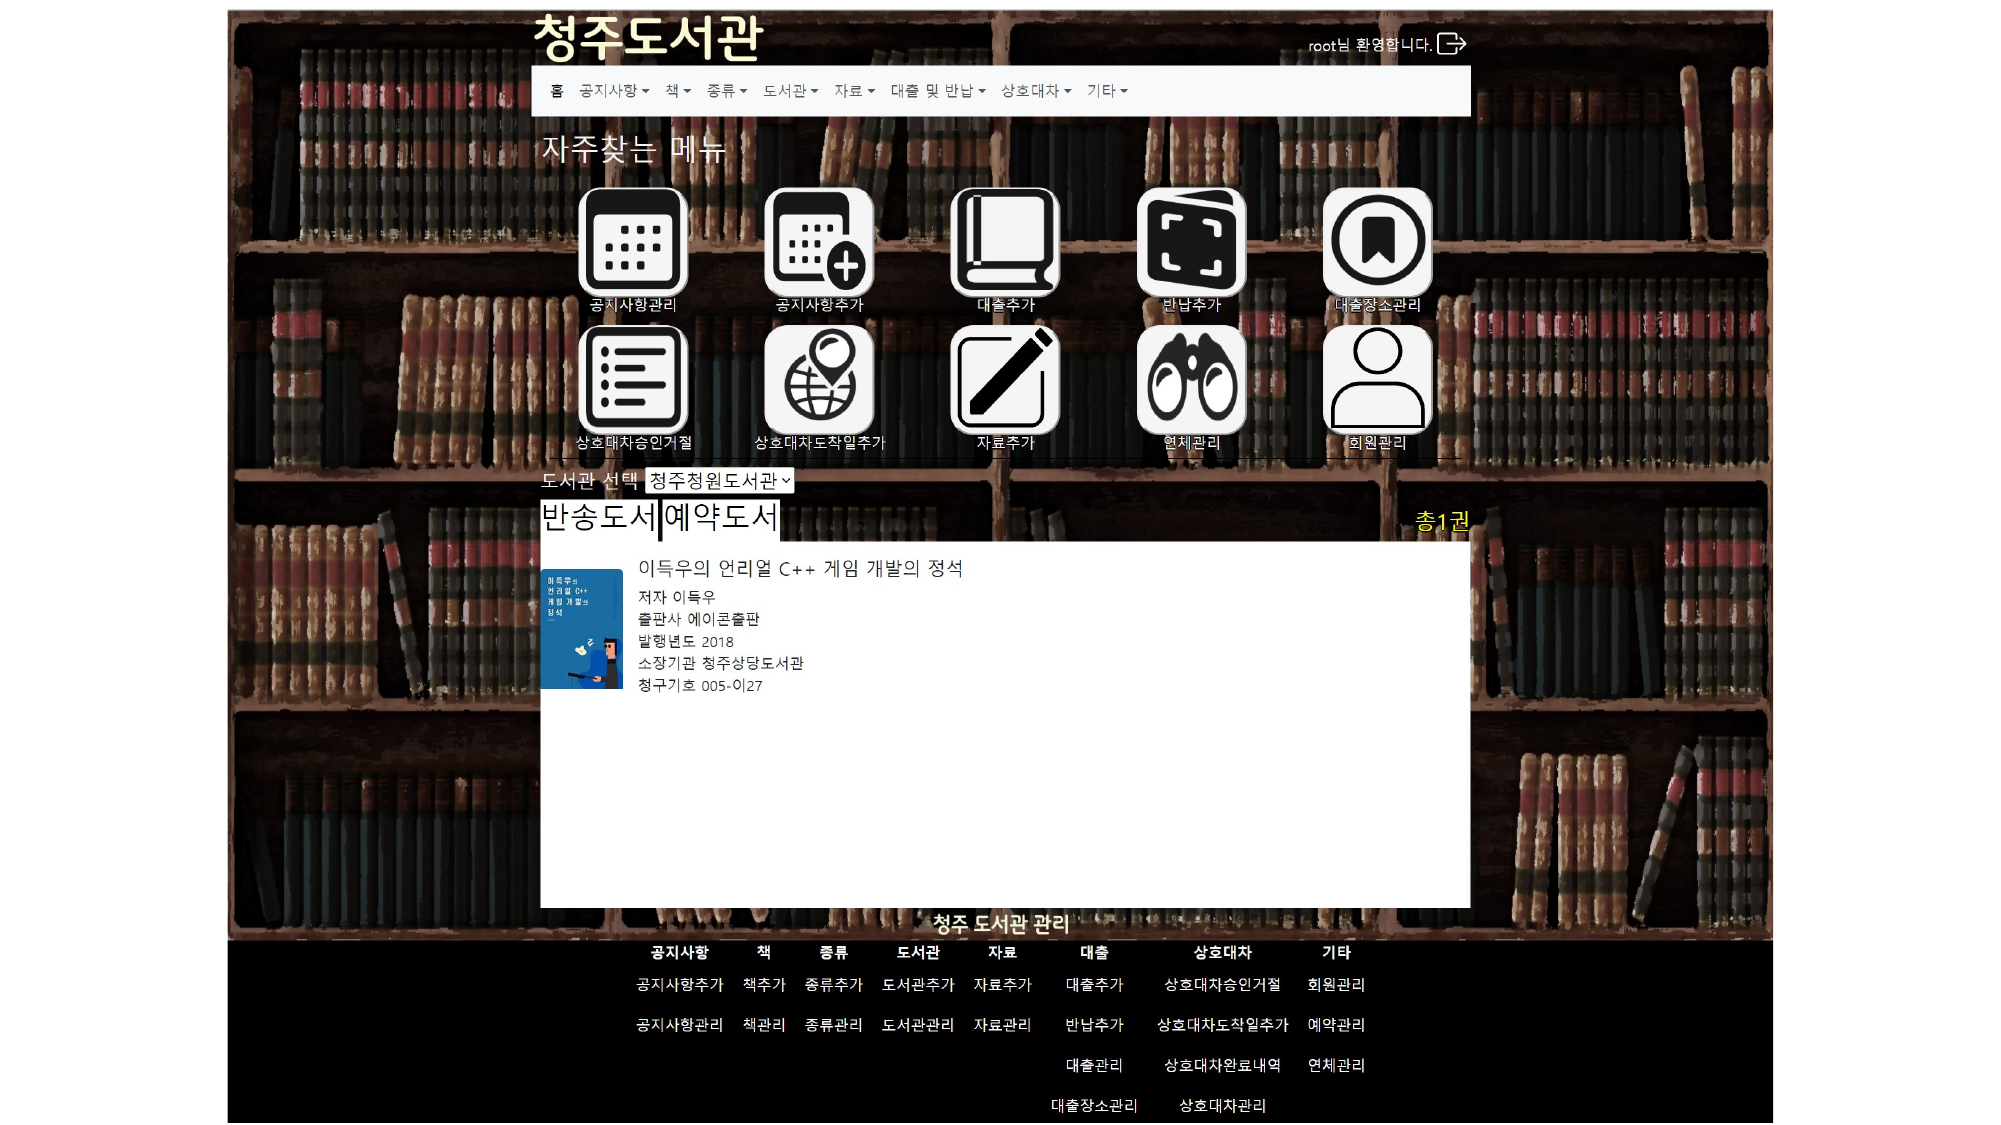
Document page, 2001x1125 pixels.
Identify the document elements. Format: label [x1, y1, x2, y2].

picture [227, 9, 1774, 1124]
